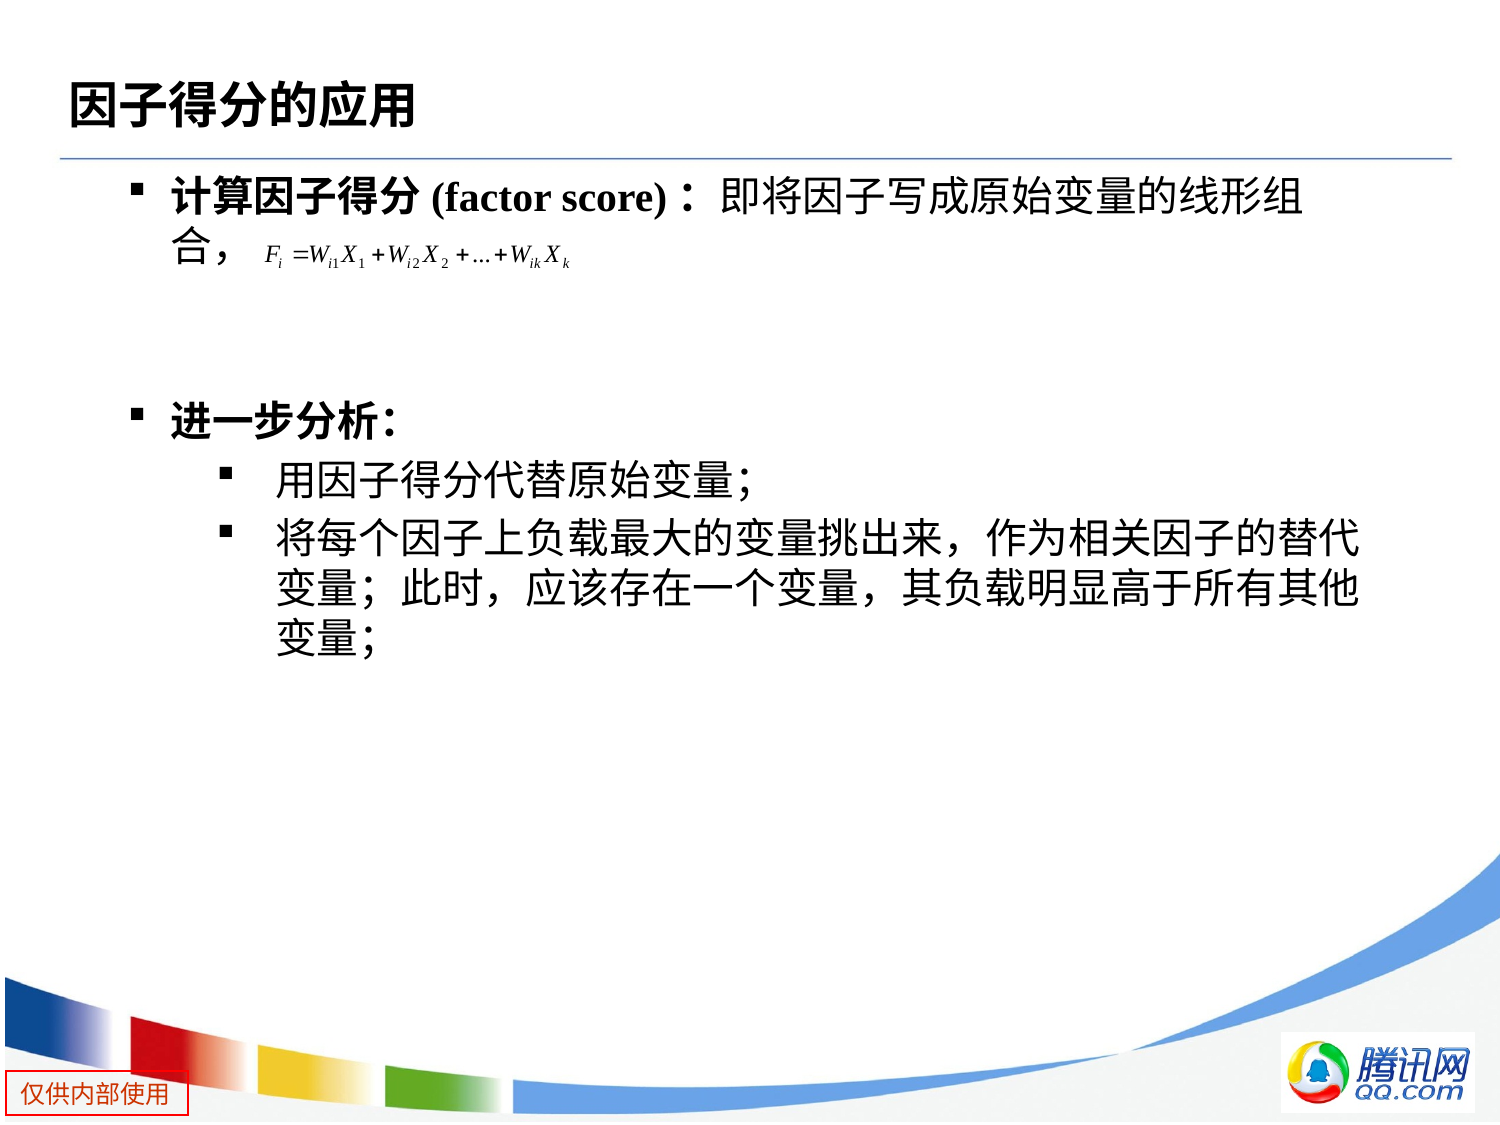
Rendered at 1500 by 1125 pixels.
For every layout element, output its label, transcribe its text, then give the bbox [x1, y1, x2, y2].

list 计算因子得分(factor score)：即将因子写成原始变量的线形组合， 进一步分析： 用因子得分代替原始变量； 将每个因子上负载最大的变量挑出来，作为相关因子的替代变量；此时，应该存在一个变量，其负载明显高于所有其他变量； [112, 162, 1388, 1038]
picture [7, 1072, 187, 1114]
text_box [260, 237, 576, 276]
picture [5, 0, 1500, 1122]
title 因子得分的应用 [53, 35, 1471, 173]
